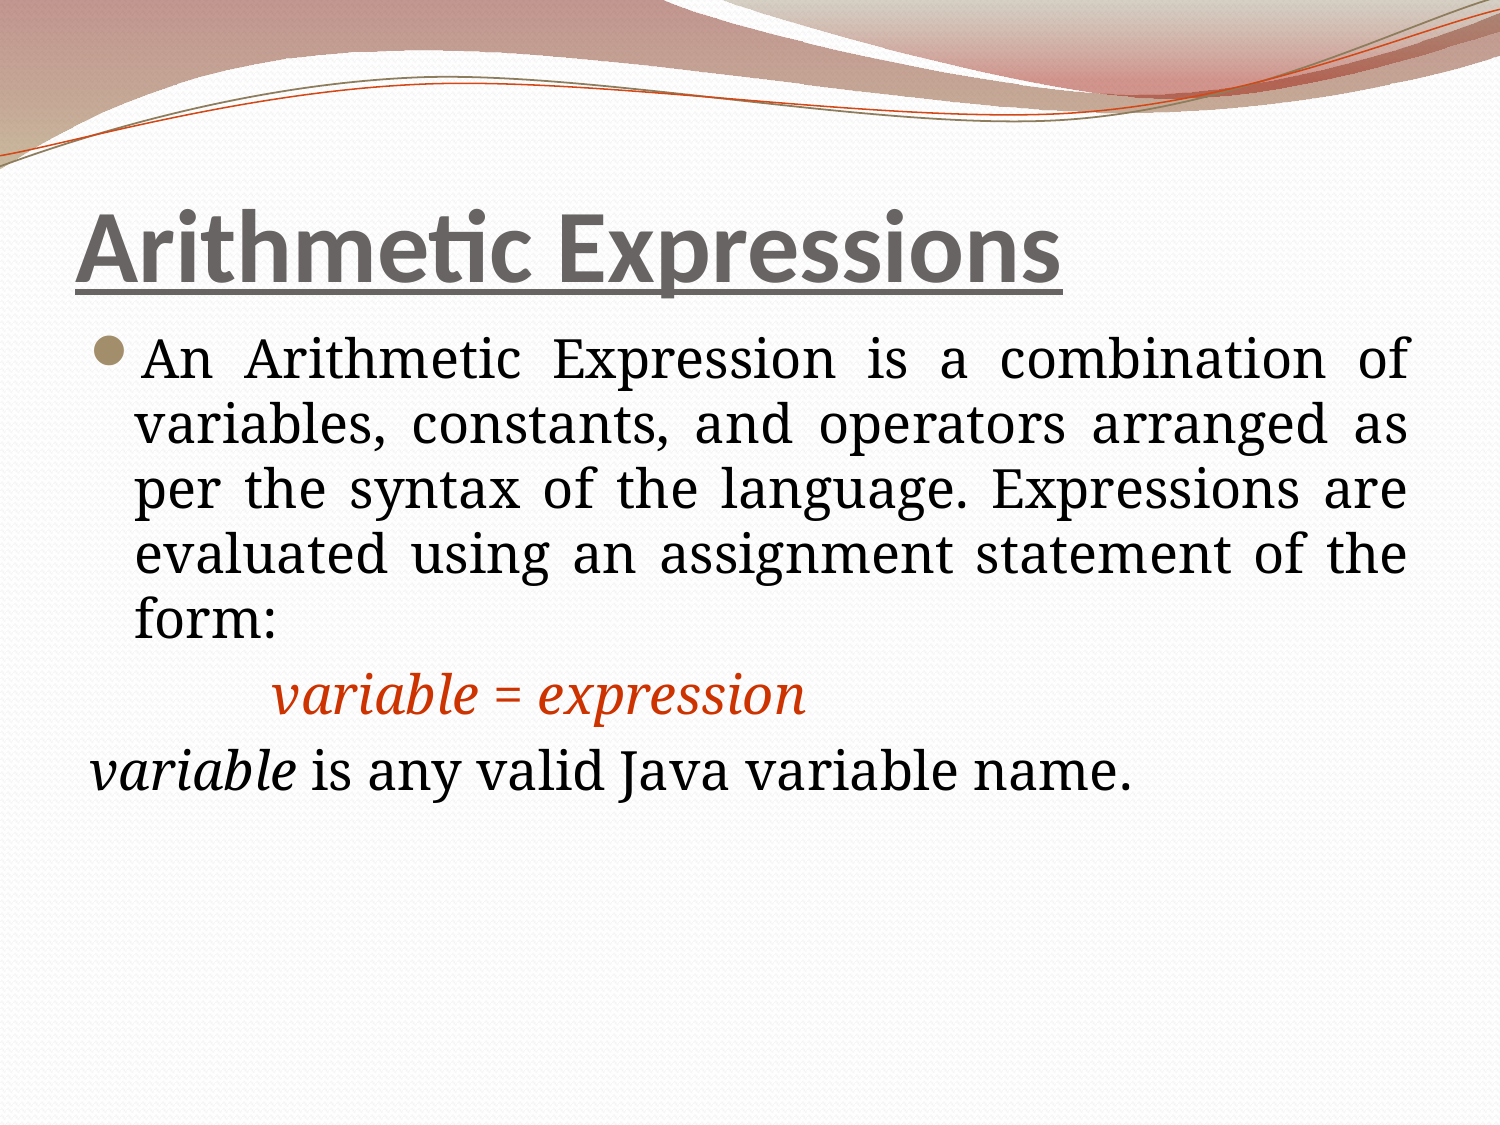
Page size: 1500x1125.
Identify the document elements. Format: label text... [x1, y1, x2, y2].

title Arithmetic Expressions [75, 115, 1425, 303]
list An Arithmetic Expression is a combination of variables, constants, and operators arranged as per the syntax of the language. Expressions are evaluated using an assignment statement of the form: variable = expression variable is any valid Java variable name. [75, 317, 1425, 1038]
